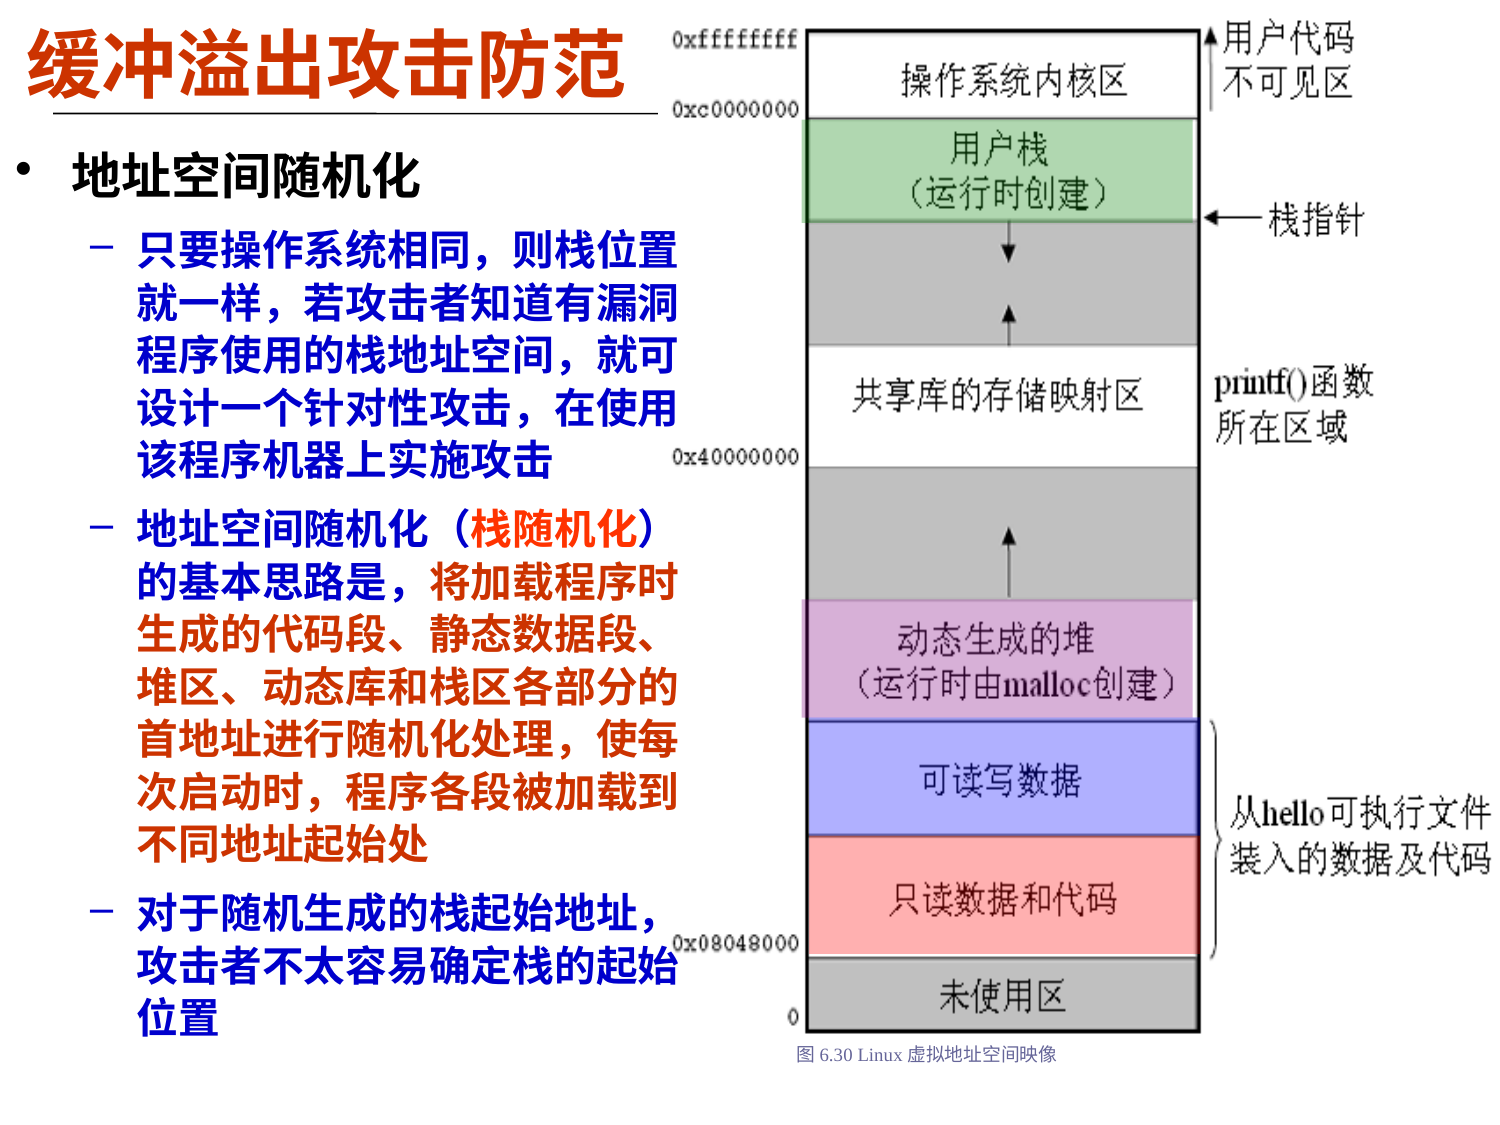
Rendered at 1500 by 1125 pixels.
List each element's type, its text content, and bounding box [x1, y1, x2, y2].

list 地址空间随机化 只要操作系统相同，则栈位置就一样，若攻击者知道有漏洞程序使用的栈地址空间，就可设计一个针对性攻击，在使用该程序机器上实施攻击 地址空间随机化（栈随机化）的基本思路是，将加载程序时生成的代码段、静态数据段、堆区、动态库和栈区各部分的首地址进行随机化处理，使每次启动时，程序各段被加载到不同地址起始处 对于随机生成的栈起始地址，攻击者不太容易确定栈的起始位置 [0, 134, 652, 1092]
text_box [658, 0, 1500, 1125]
title 缓冲溢出攻击防范 [11, 15, 652, 109]
